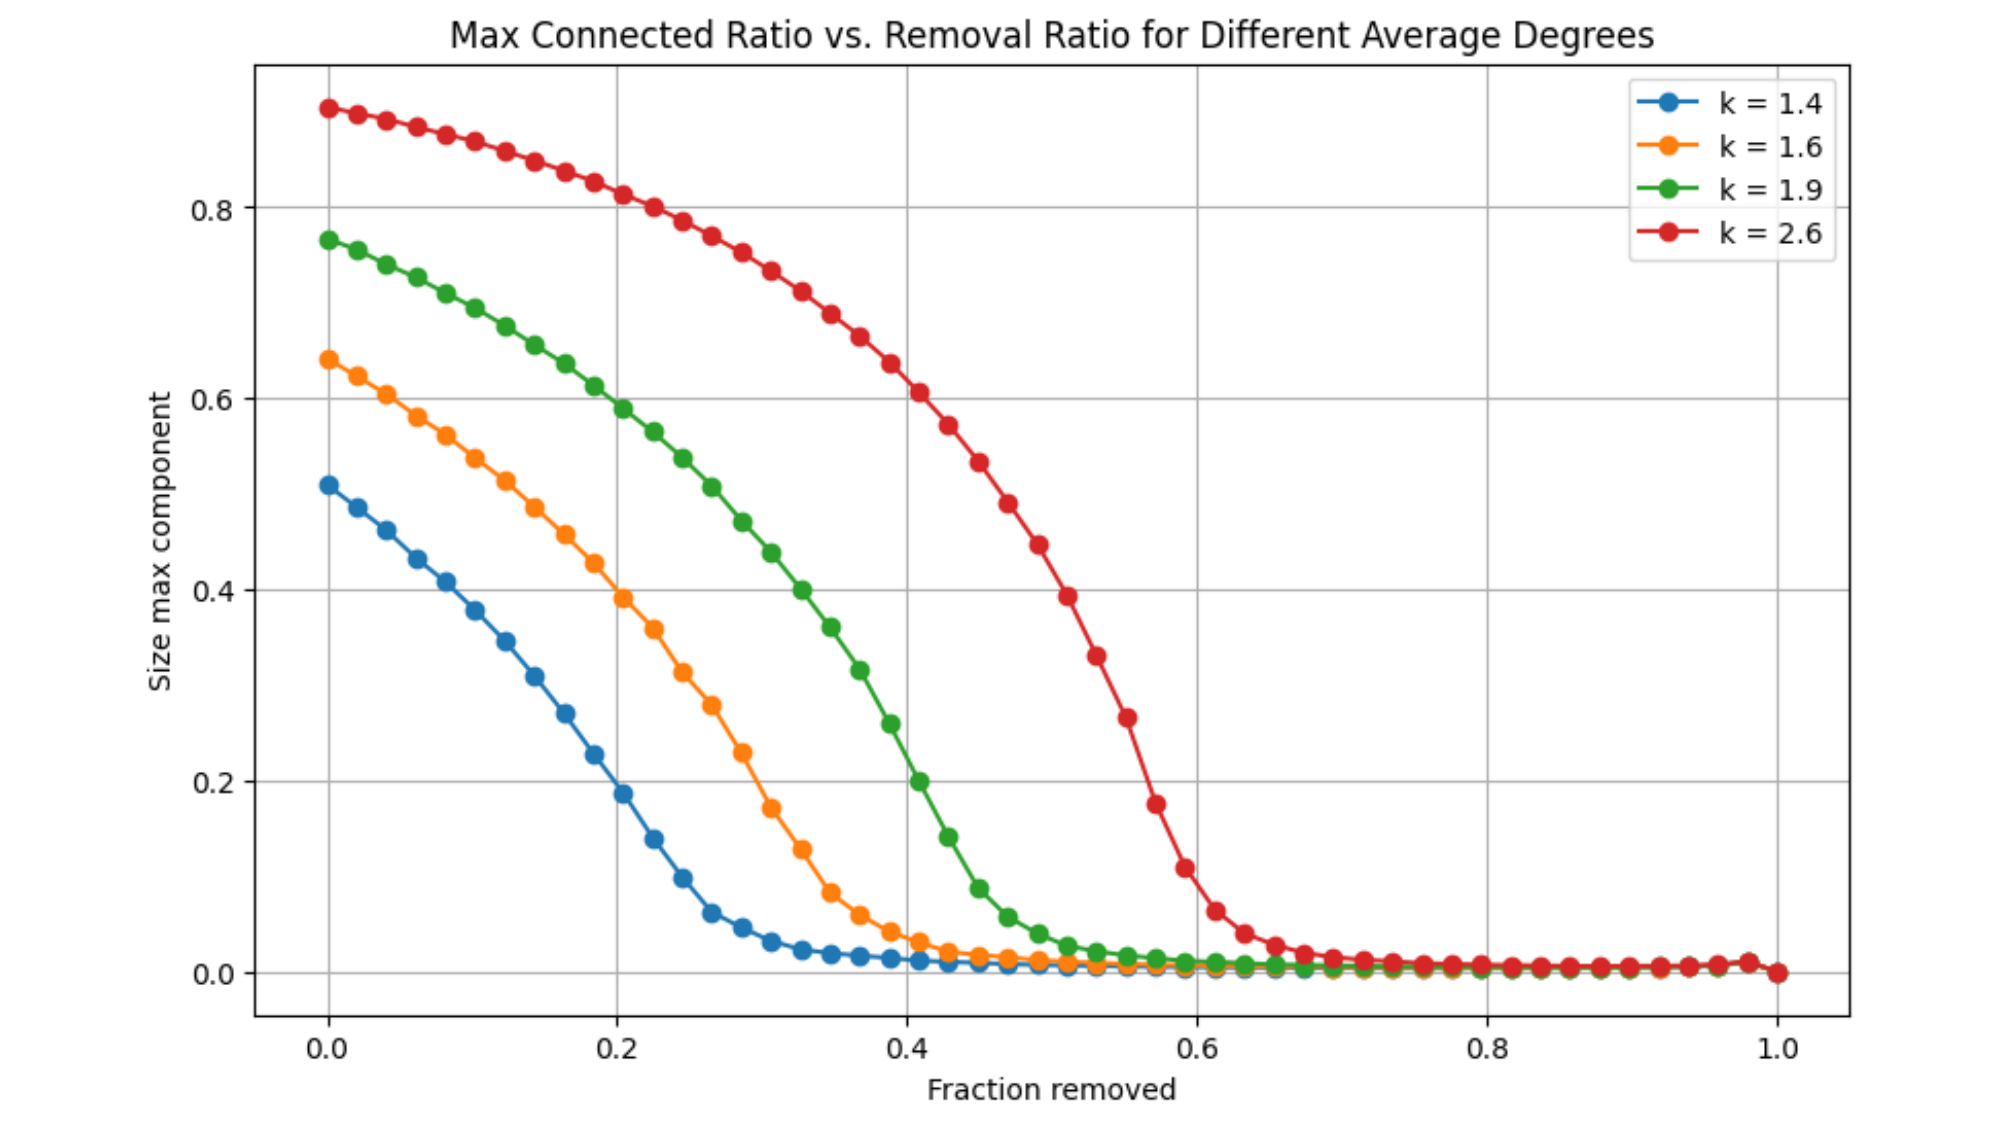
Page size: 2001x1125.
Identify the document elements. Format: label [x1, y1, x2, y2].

picture [129, 0, 1870, 1125]
